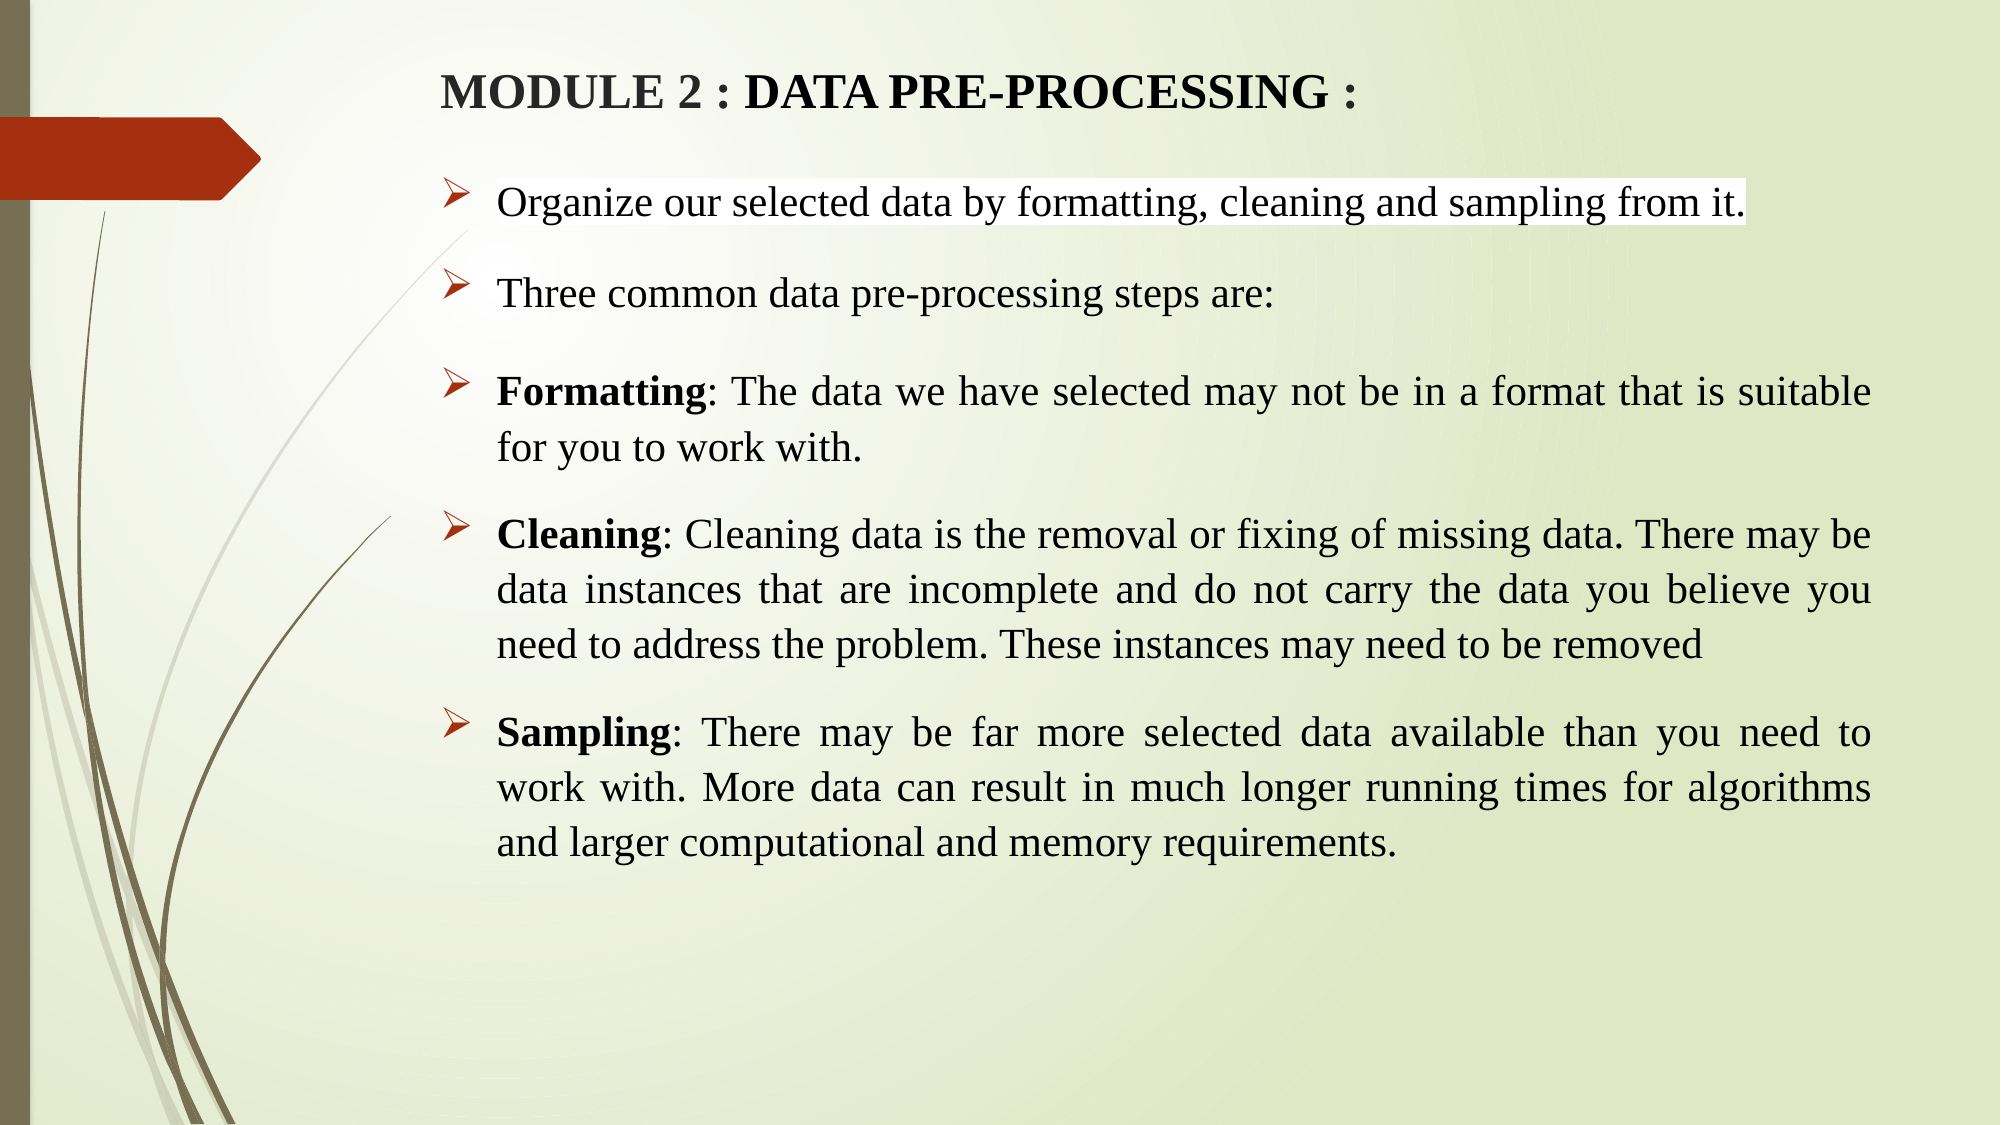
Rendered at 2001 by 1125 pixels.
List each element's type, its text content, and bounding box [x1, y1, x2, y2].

list Organize our selected data by formatting, cleaning and sampling from it. Three common data pre-processing steps are: Formatting: The data we have selected may not be in a format that is suitable for you to work with. Cleaning: Cleaning data is the removal or fixing of missing data. There may be data instances that are incomplete and do not carry the data you believe you need to address the problem. These instances may need to be removed Sampling: There may be far more selected data available than you need to work with. More data can result in much longer running times for algorithms and larger computational and memory requirements. [424, 161, 1888, 970]
title MODULE 2 : DATA PRE-PROCESSING : [425, 51, 1888, 161]
